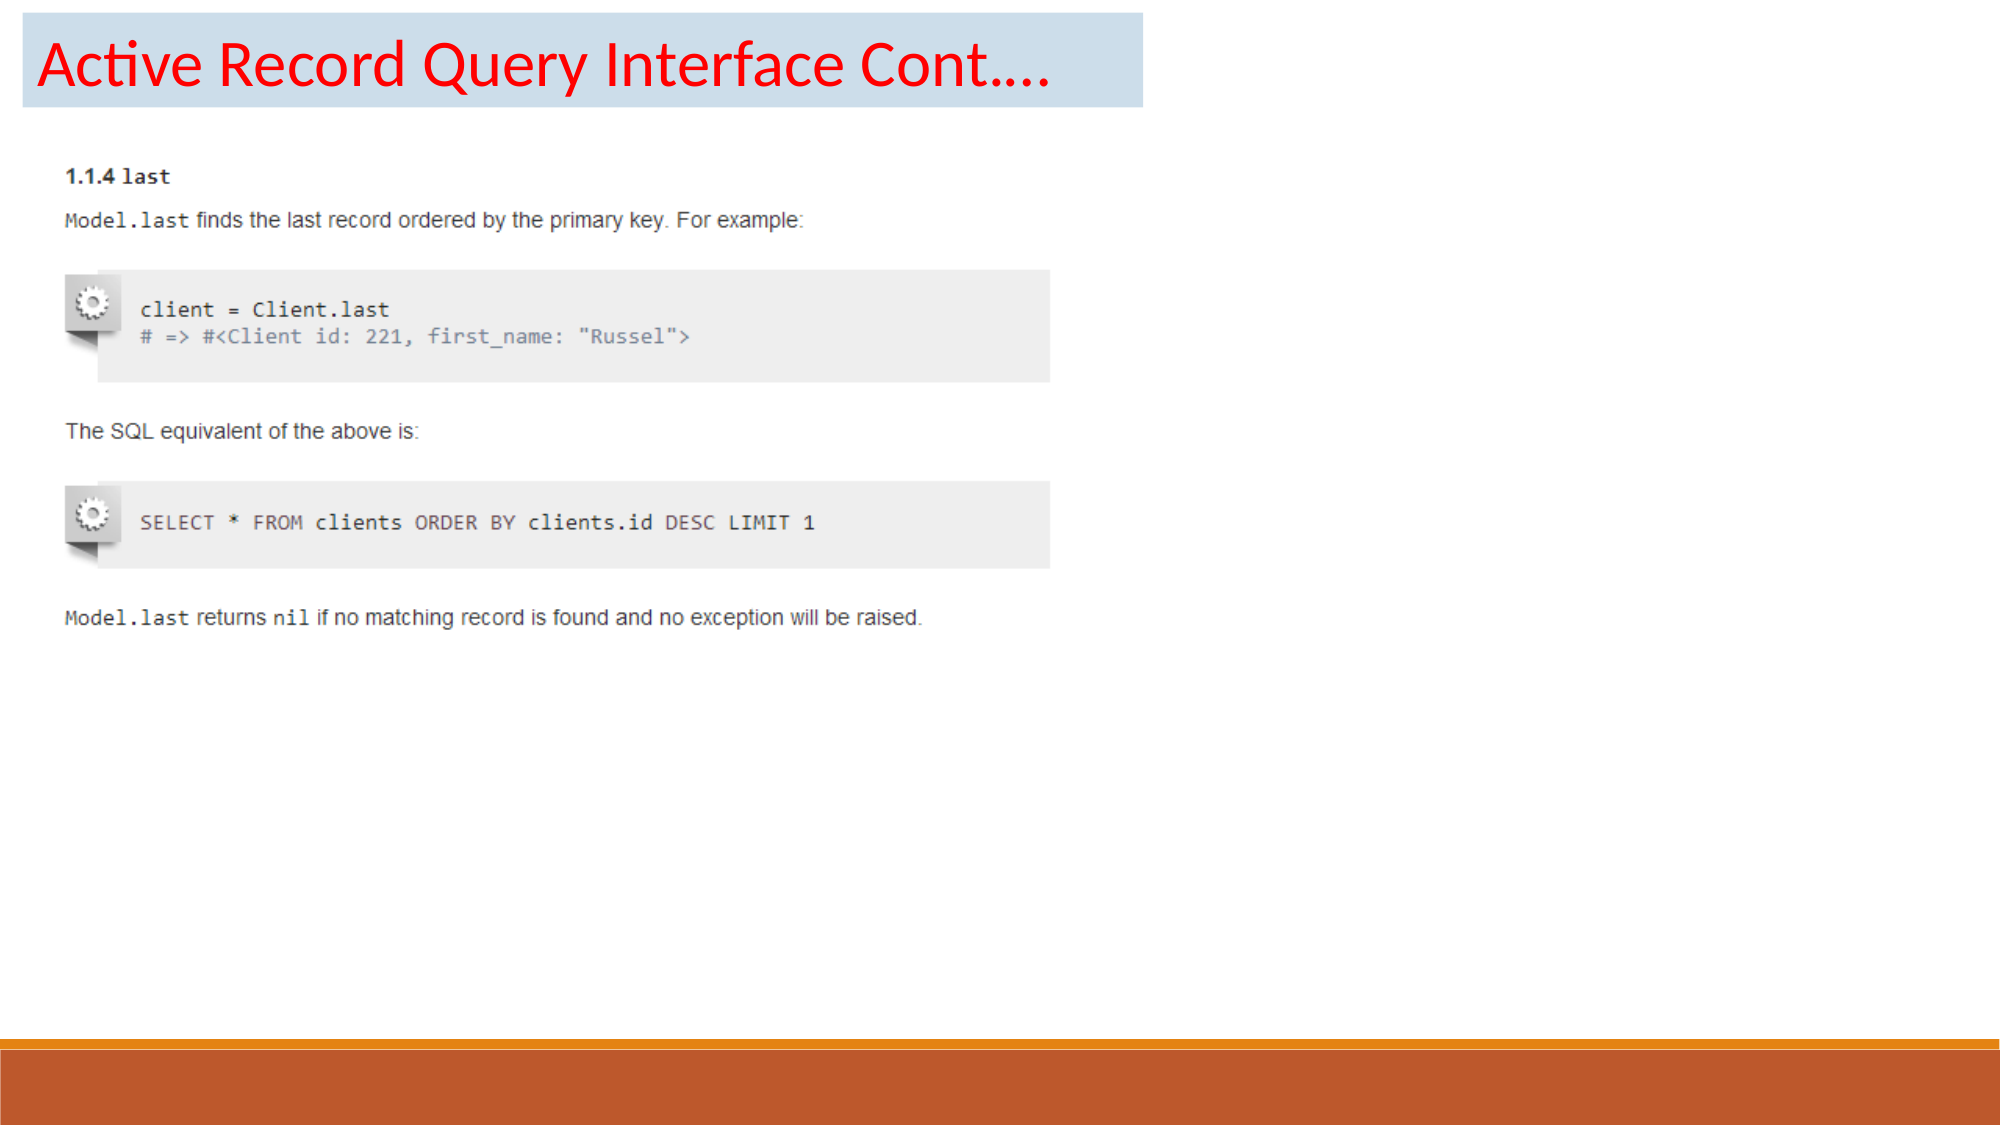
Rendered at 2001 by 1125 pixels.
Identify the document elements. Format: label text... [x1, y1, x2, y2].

text_box Active Record Query Interface Cont.… [22, 12, 1144, 108]
picture [58, 158, 1055, 645]
